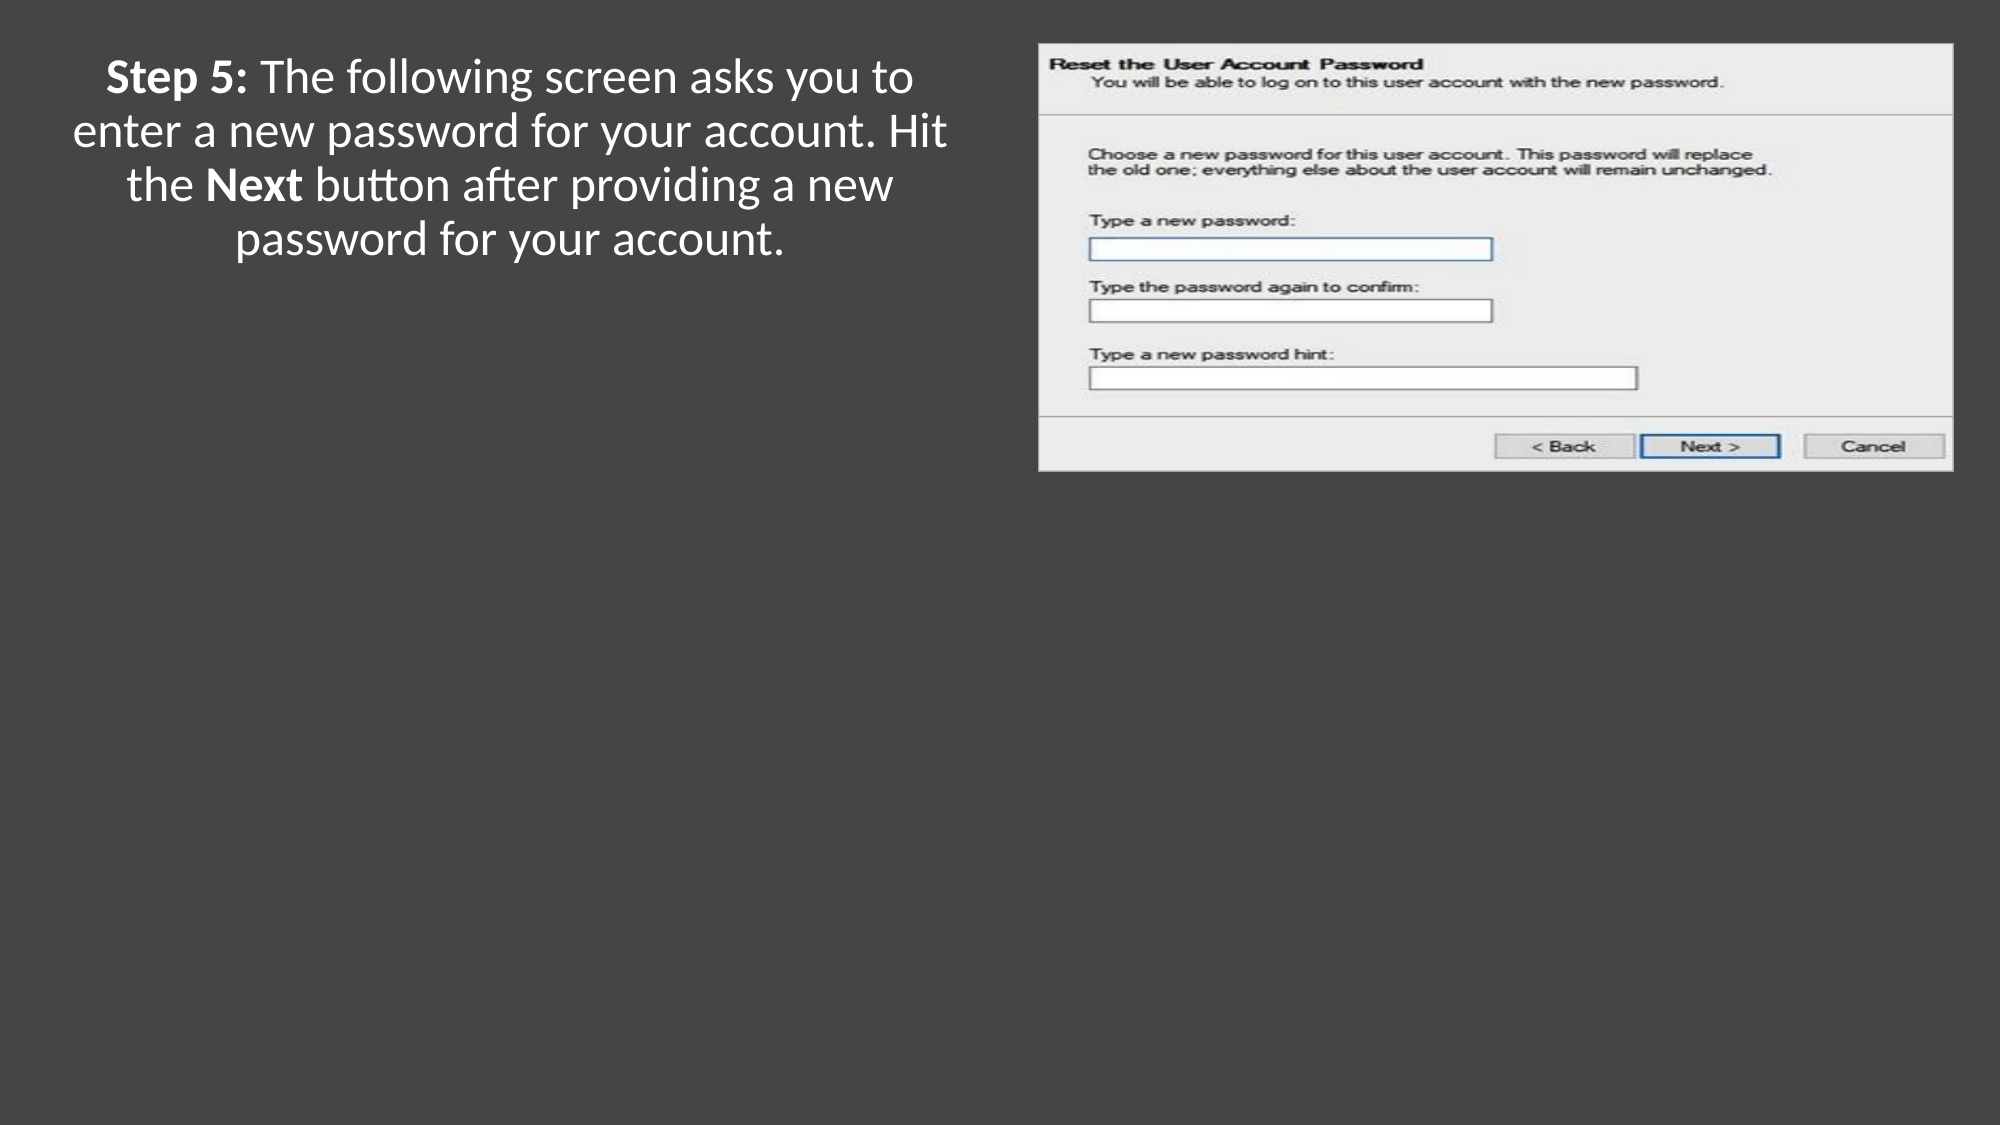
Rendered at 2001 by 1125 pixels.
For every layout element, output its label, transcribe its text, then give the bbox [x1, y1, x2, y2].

picture [1038, 43, 1954, 472]
subtitle Step 5: The following screen asks you to enter a new password for your account. Hit the Next button after providing a new password for your account. [34, 43, 987, 1085]
